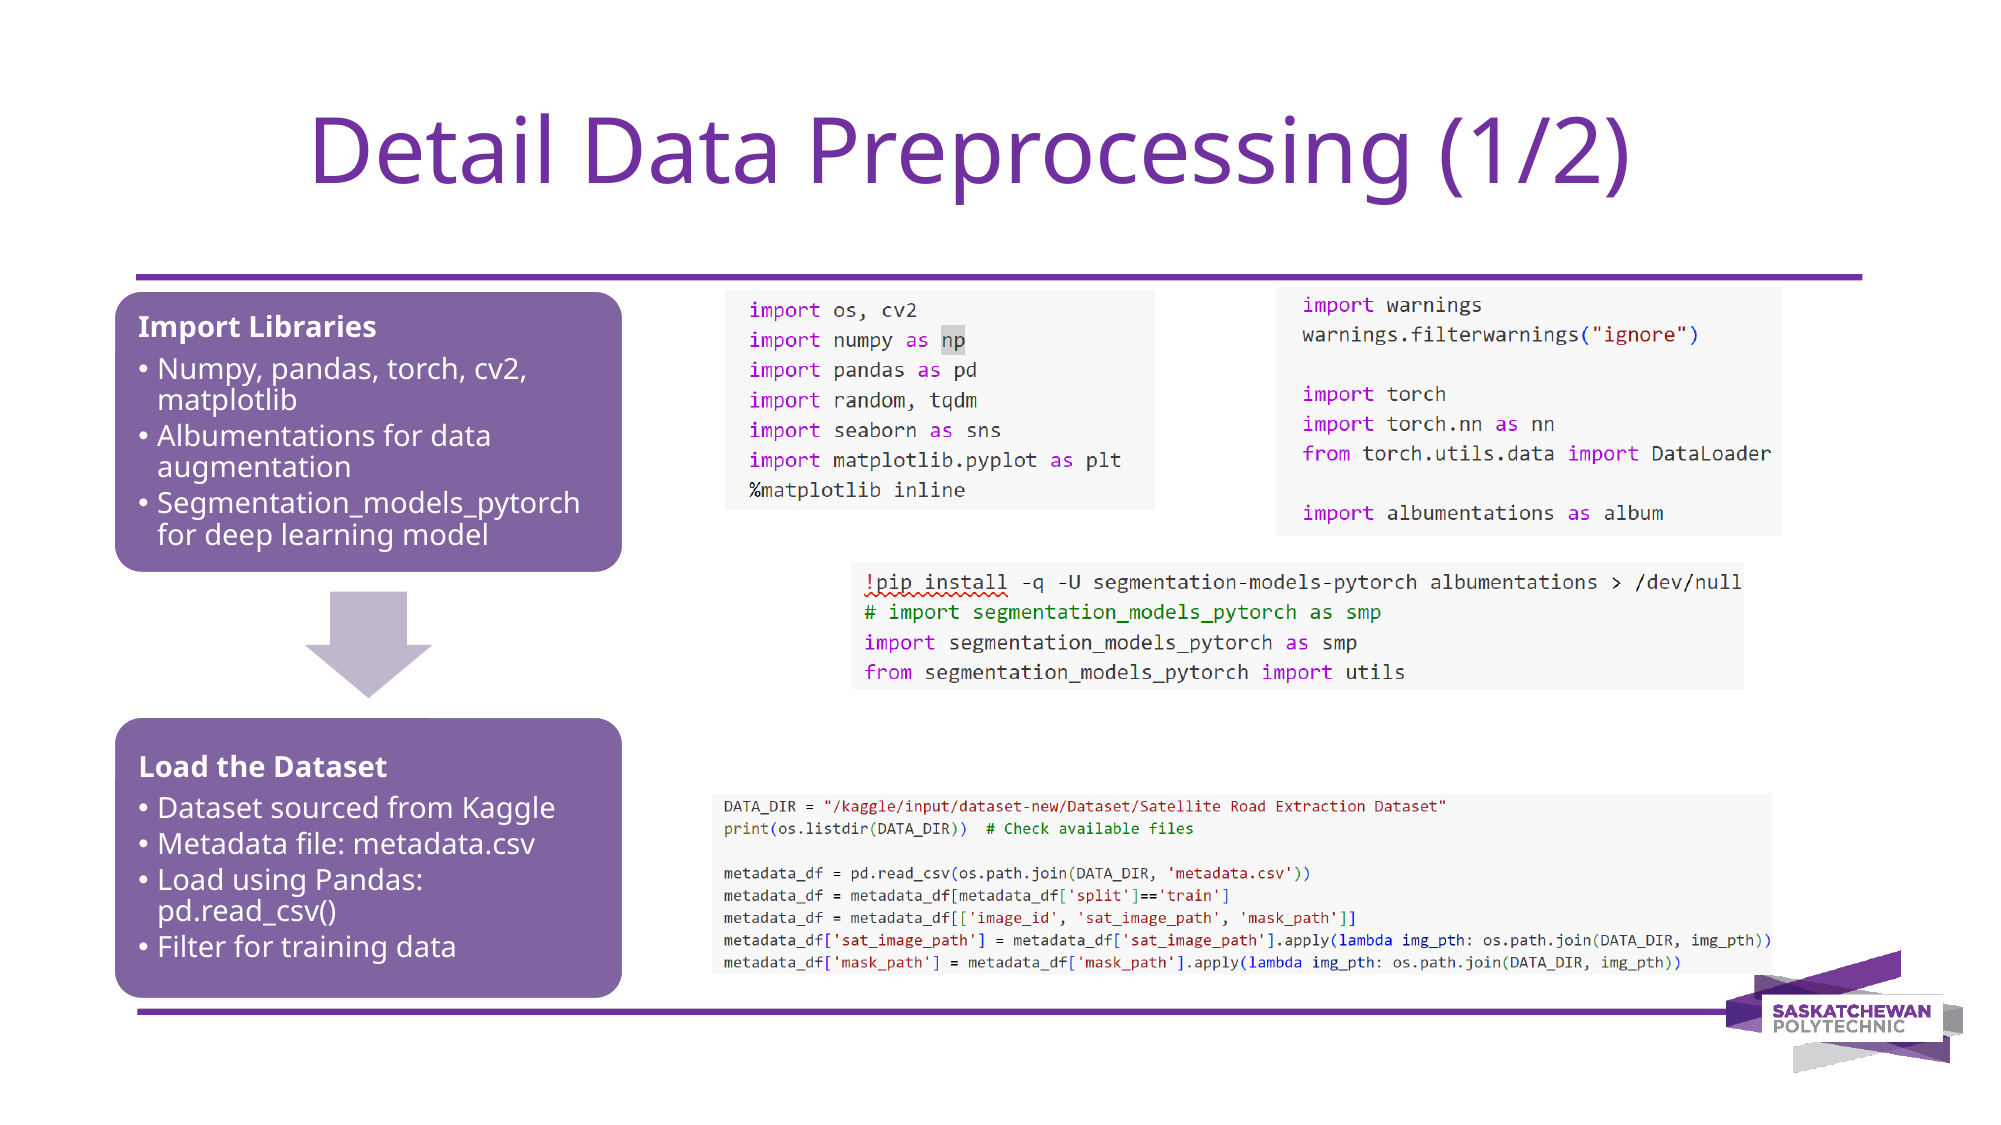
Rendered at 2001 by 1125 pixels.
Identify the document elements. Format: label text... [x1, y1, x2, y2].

picture [712, 792, 1773, 976]
picture [1275, 287, 1783, 537]
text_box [61, 289, 676, 1001]
picture [724, 290, 1155, 510]
picture [850, 562, 1744, 690]
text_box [137, 950, 1964, 1073]
title Detail Data Preprocessing (1/2) [150, 40, 1787, 277]
